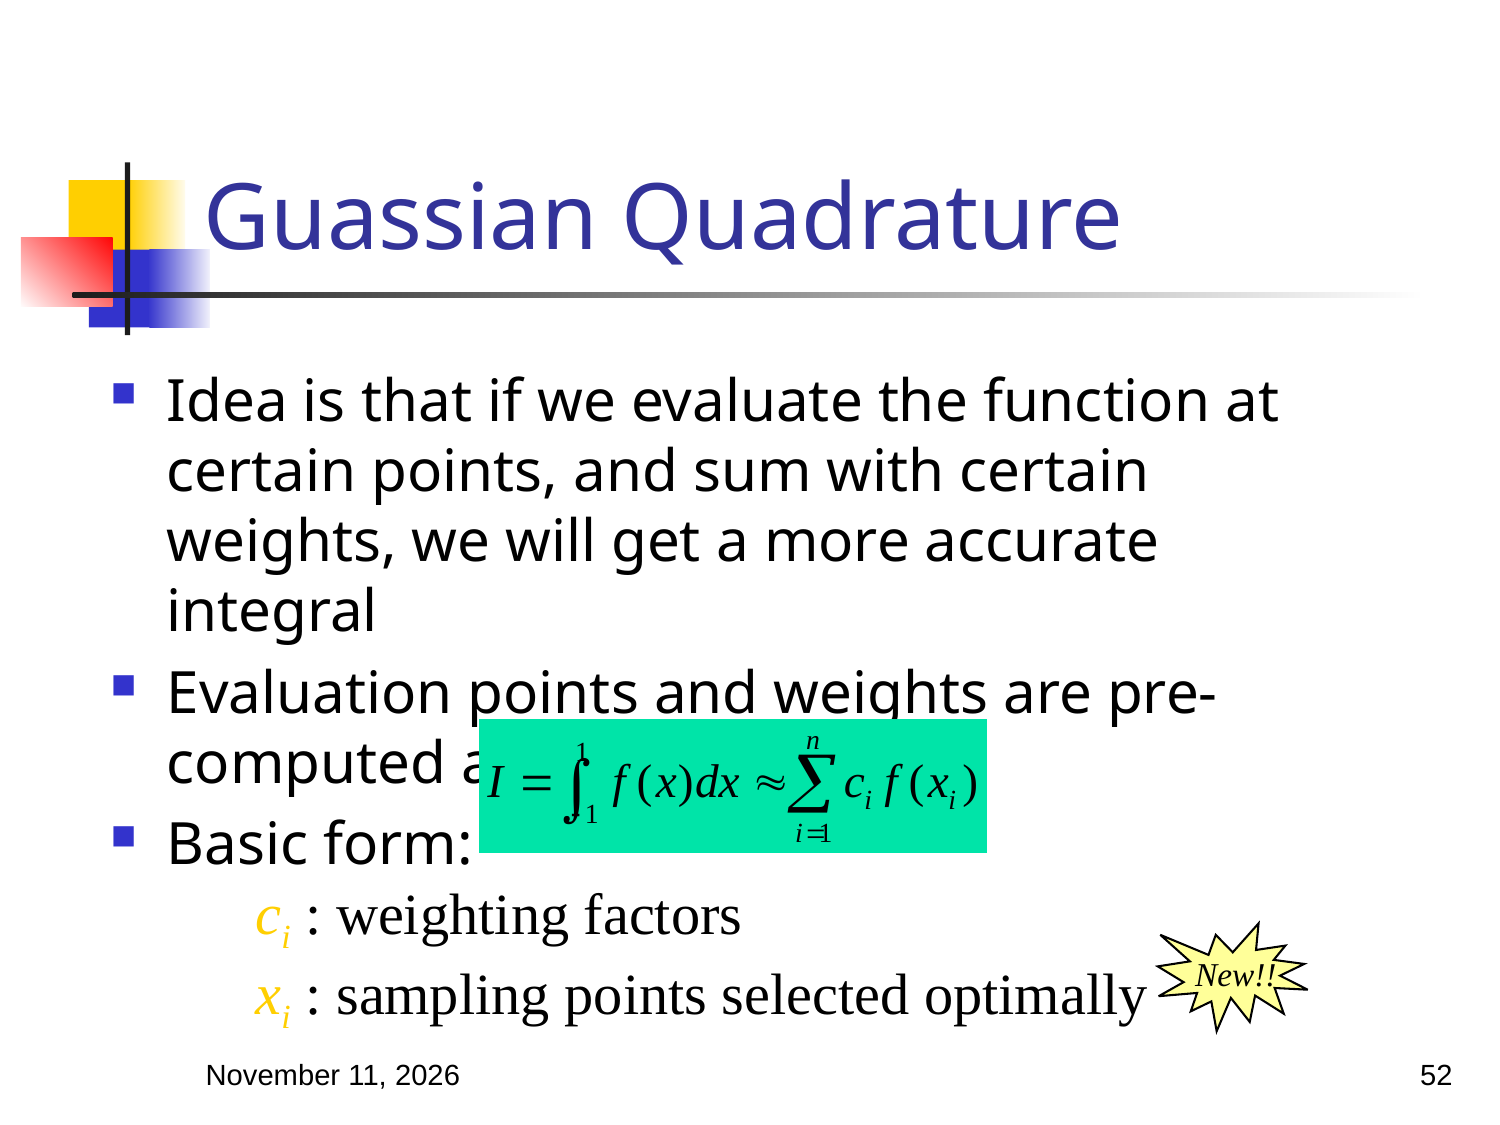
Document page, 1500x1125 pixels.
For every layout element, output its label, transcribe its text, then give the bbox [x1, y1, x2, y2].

text_box New!! [1180, 946, 1292, 1001]
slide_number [190, 1031, 504, 1100]
slide_number 52 [1154, 1023, 1468, 1100]
text_box ci : weighting factors xi : sampling points selected optimally [226, 868, 1289, 1043]
title Guassian Quadrature [188, 35, 1468, 275]
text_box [478, 718, 988, 854]
list Idea is that if we evaluate the function at certain points, and sum with certain weights, we will get a more accurate integral Evaluation points and weights are pre-computed and tabulated Basic form: [95, 355, 1371, 1031]
